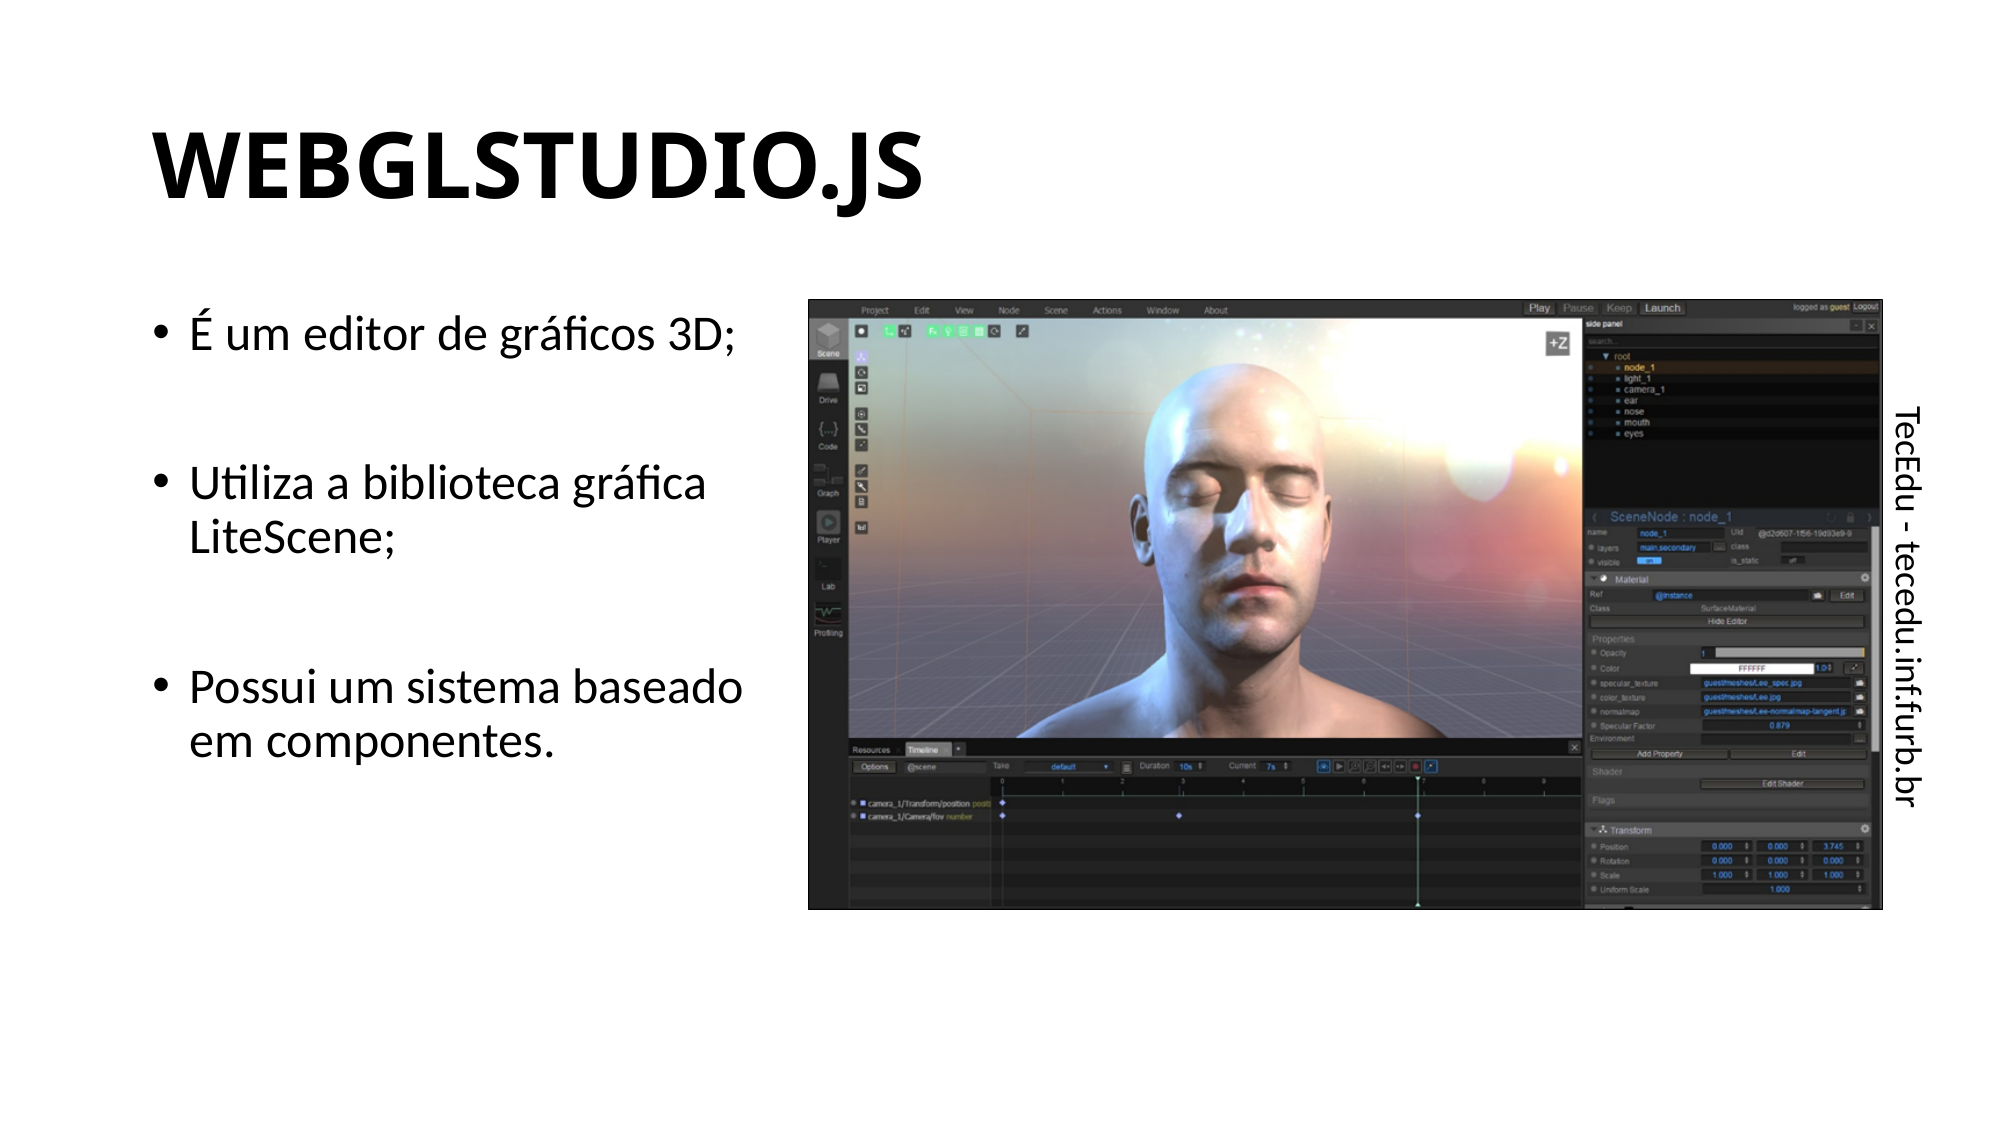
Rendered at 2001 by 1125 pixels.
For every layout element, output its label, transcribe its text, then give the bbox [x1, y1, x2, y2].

list É um editor de gráficos 3D; Utiliza a biblioteca gráfica LiteScene; Possui um sistema baseado em componentes. [137, 299, 809, 1014]
title webglstudio.js [137, 59, 1863, 278]
picture [808, 299, 1883, 910]
